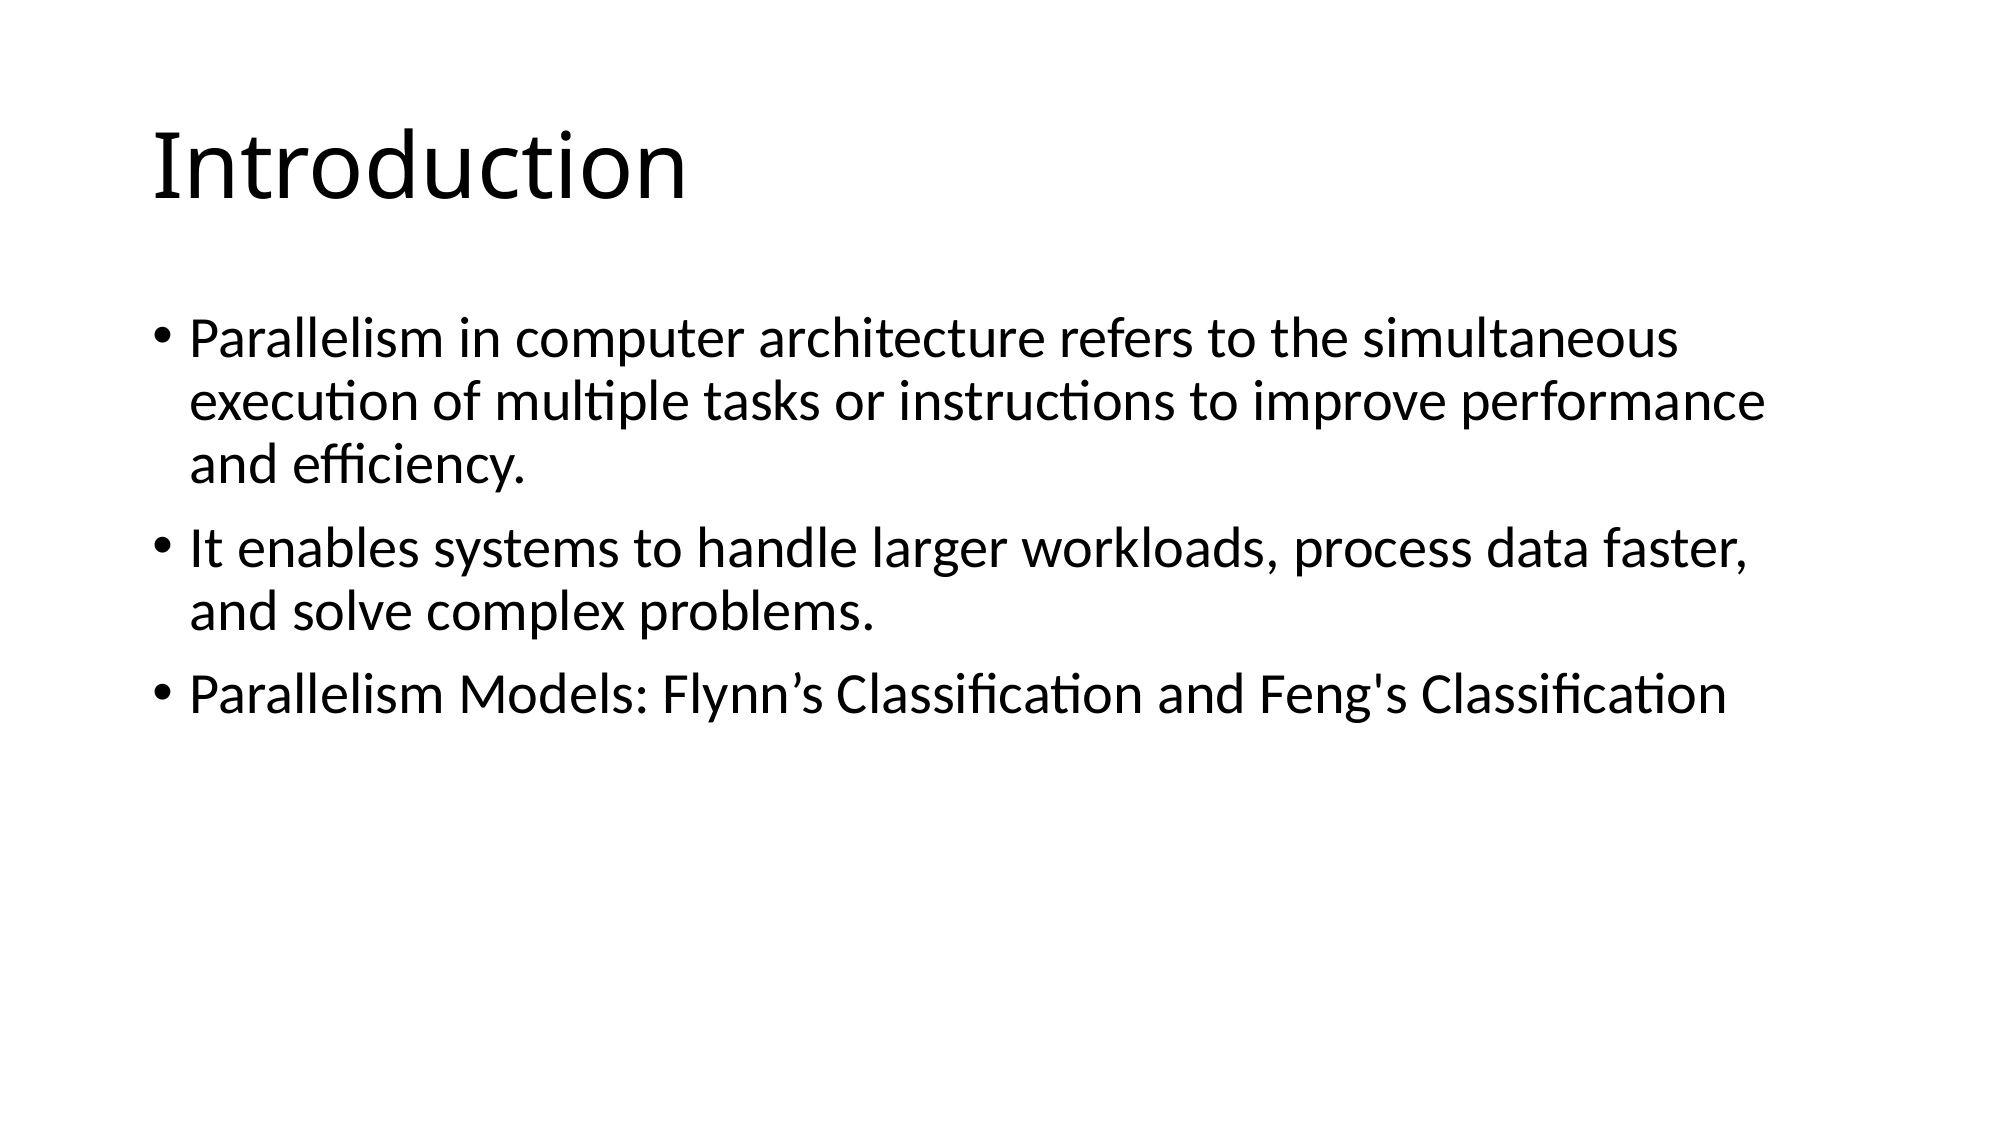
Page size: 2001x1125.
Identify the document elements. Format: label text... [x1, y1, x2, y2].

list Parallelism in computer architecture refers to the simultaneous execution of multiple tasks or instructions to improve performance and efficiency. It enables systems to handle larger workloads, process data faster, and solve complex problems. Parallelism Models: Flynn’s Classification and Feng's Classification [137, 299, 1863, 1014]
title Introduction [137, 59, 1863, 278]
